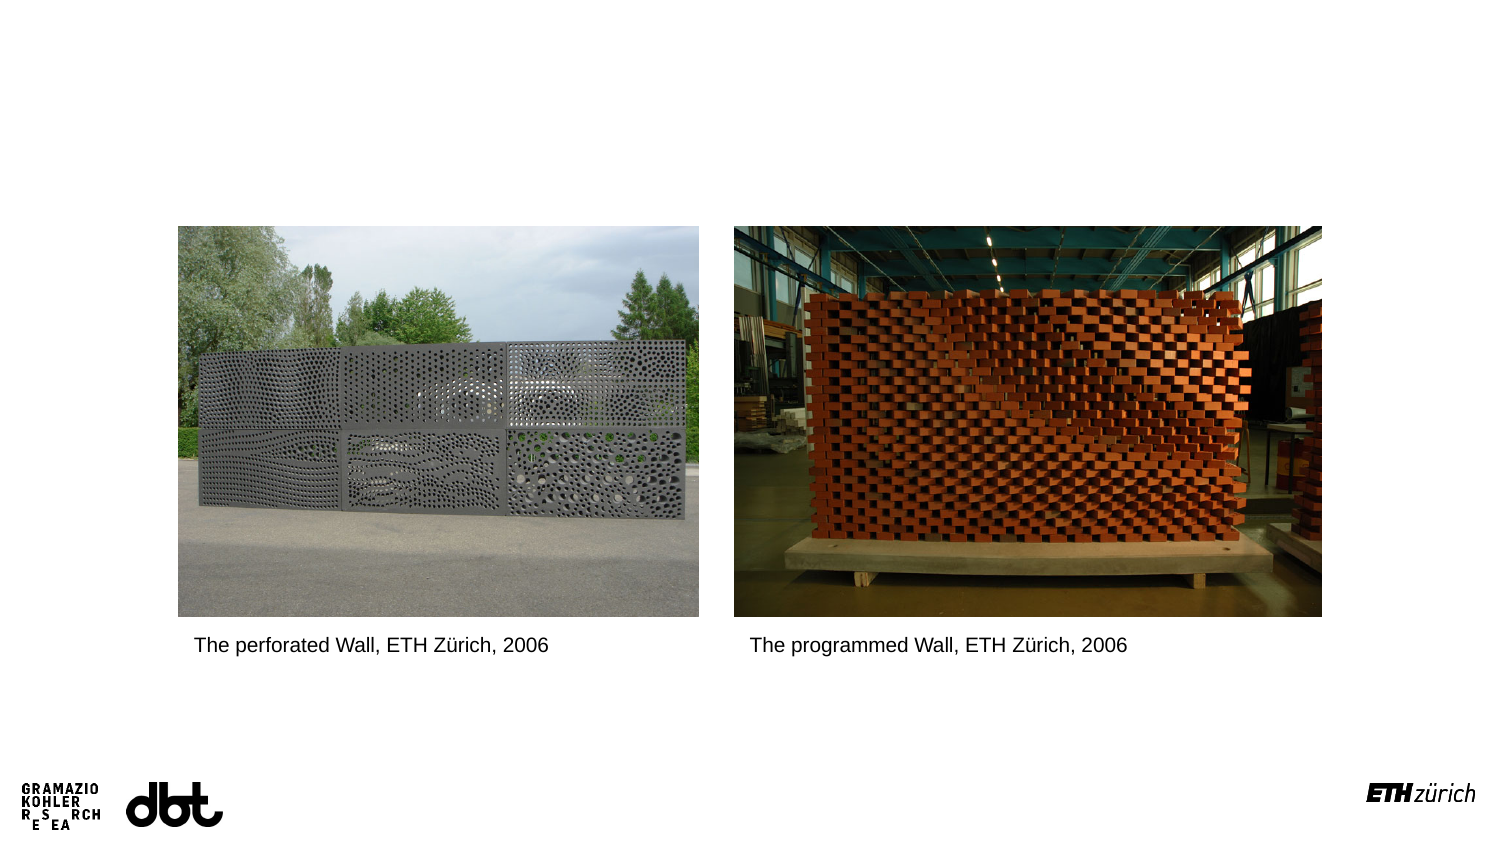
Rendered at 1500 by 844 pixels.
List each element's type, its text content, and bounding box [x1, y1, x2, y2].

picture [734, 226, 1322, 618]
picture [178, 226, 700, 618]
picture [1366, 783, 1475, 802]
text_box The perforated Wall, ETH Zürich, 2006 [178, 616, 760, 660]
picture [126, 782, 223, 827]
text_box The programmed Wall, ETH Zürich, 2006 [760, 625, 1315, 660]
picture [22, 783, 100, 830]
